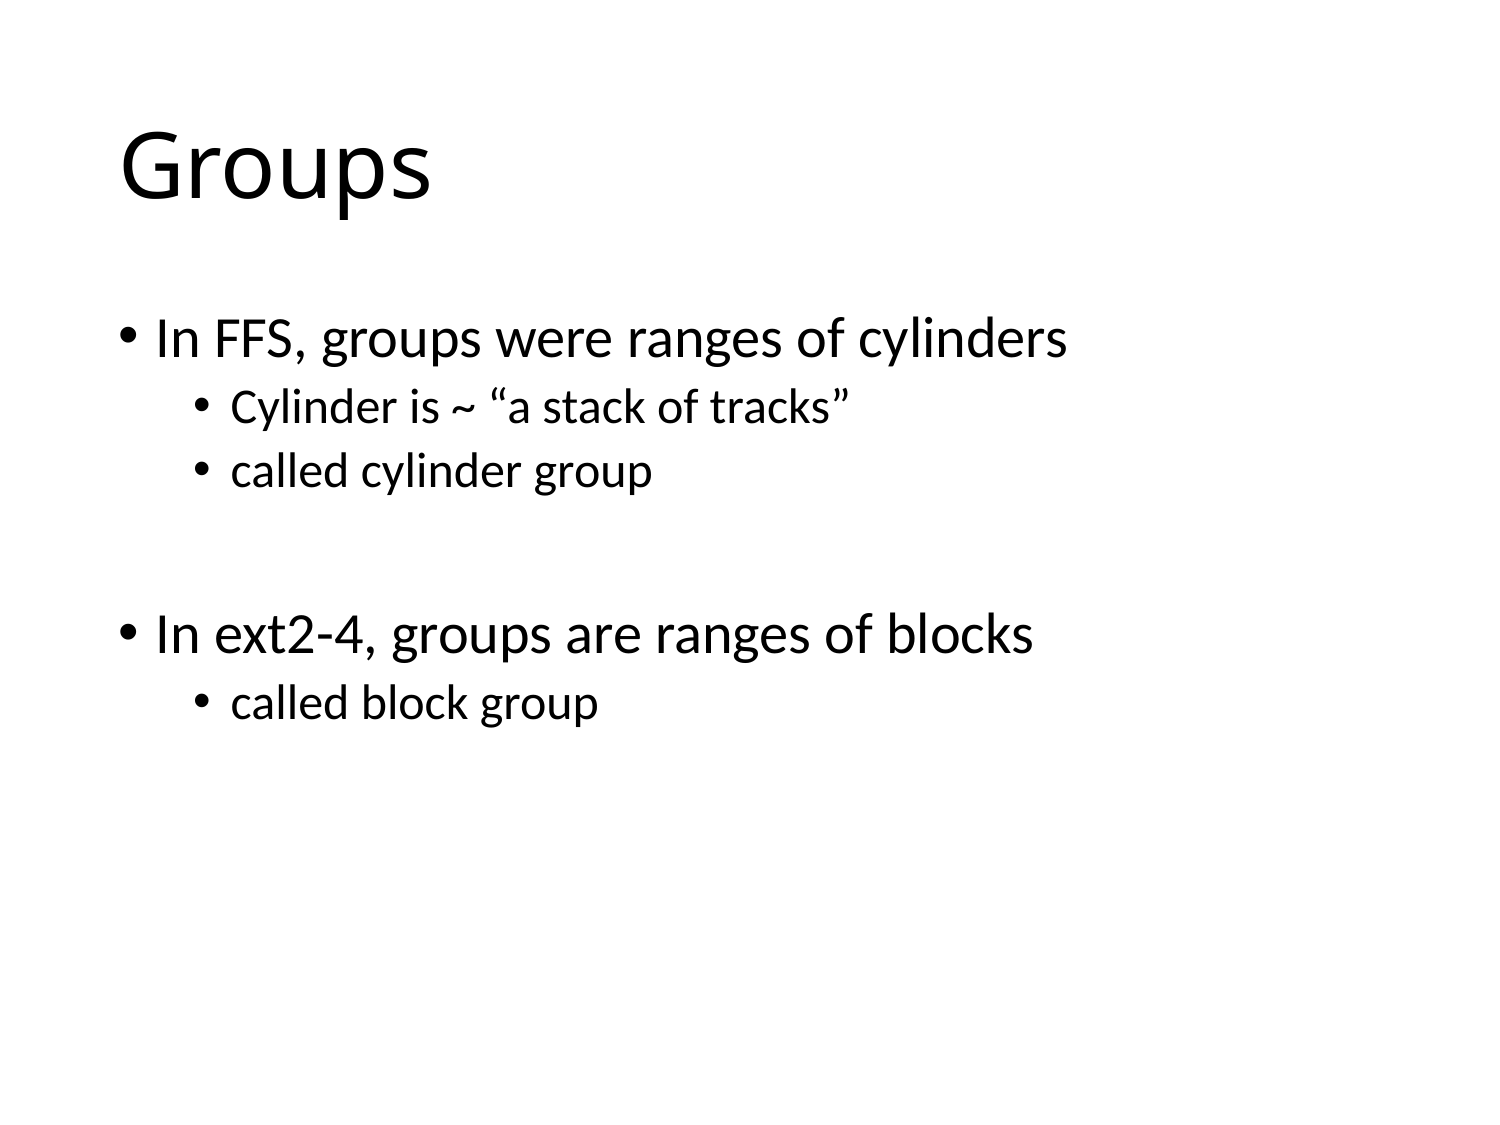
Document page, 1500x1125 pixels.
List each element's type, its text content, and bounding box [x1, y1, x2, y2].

title Groups [103, 59, 1397, 278]
list In FFS, groups were ranges of cylinders Cylinder is ~ “a stack of tracks” called cylinder group In ext2-4, groups are ranges of blocks called block group [103, 299, 1397, 1014]
